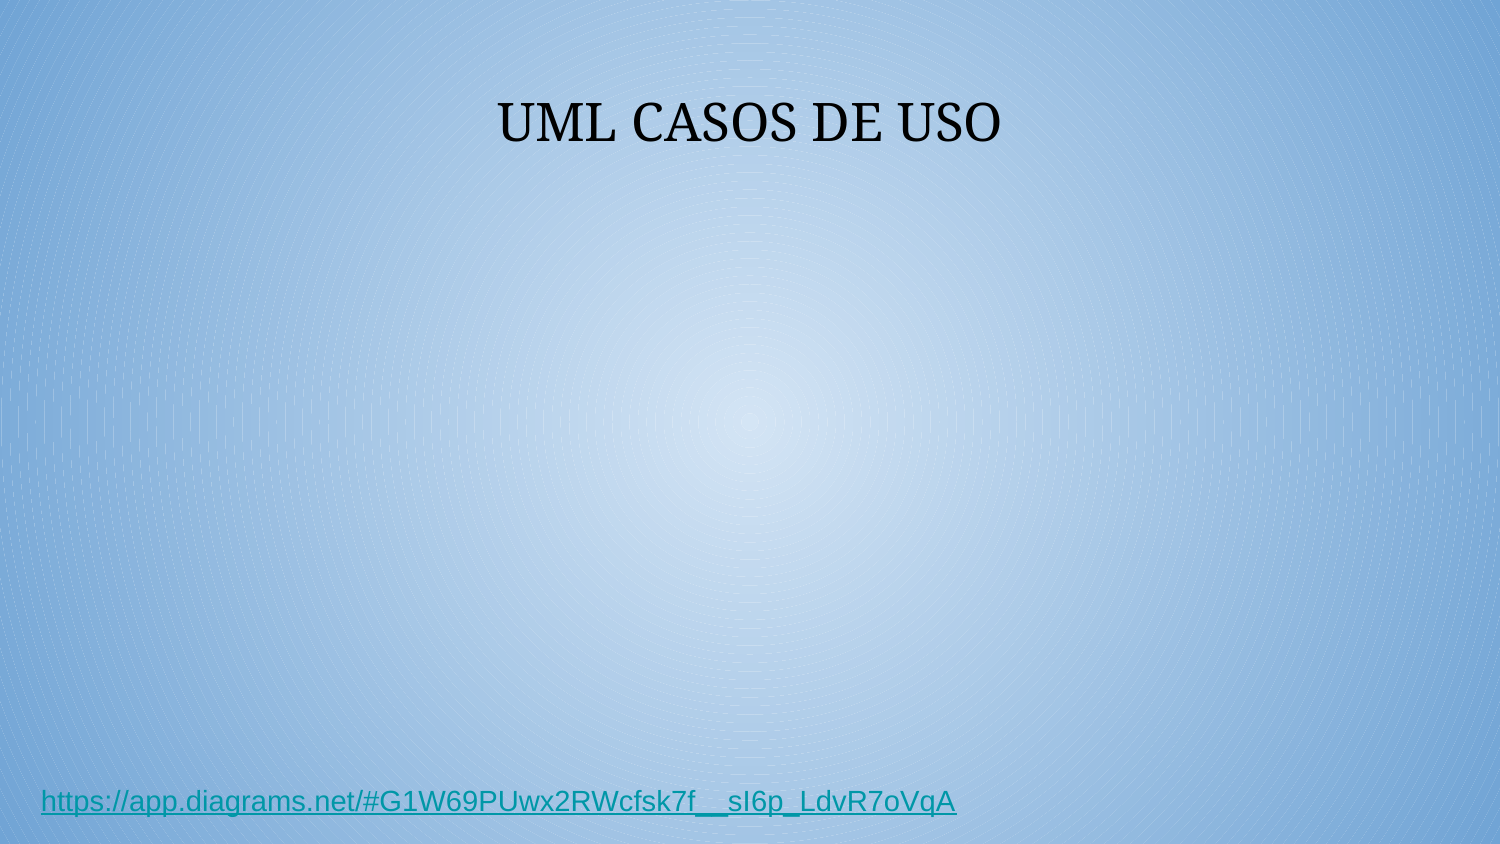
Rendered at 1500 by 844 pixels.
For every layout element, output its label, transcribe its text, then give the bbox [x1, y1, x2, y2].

title UML CASOS DE USO [51, 72, 1449, 167]
text_box https://app.diagrams.net/#G1W69PUwx2RWcfsk7f__sI6p_LdvR7oVqA [25, 767, 978, 844]
